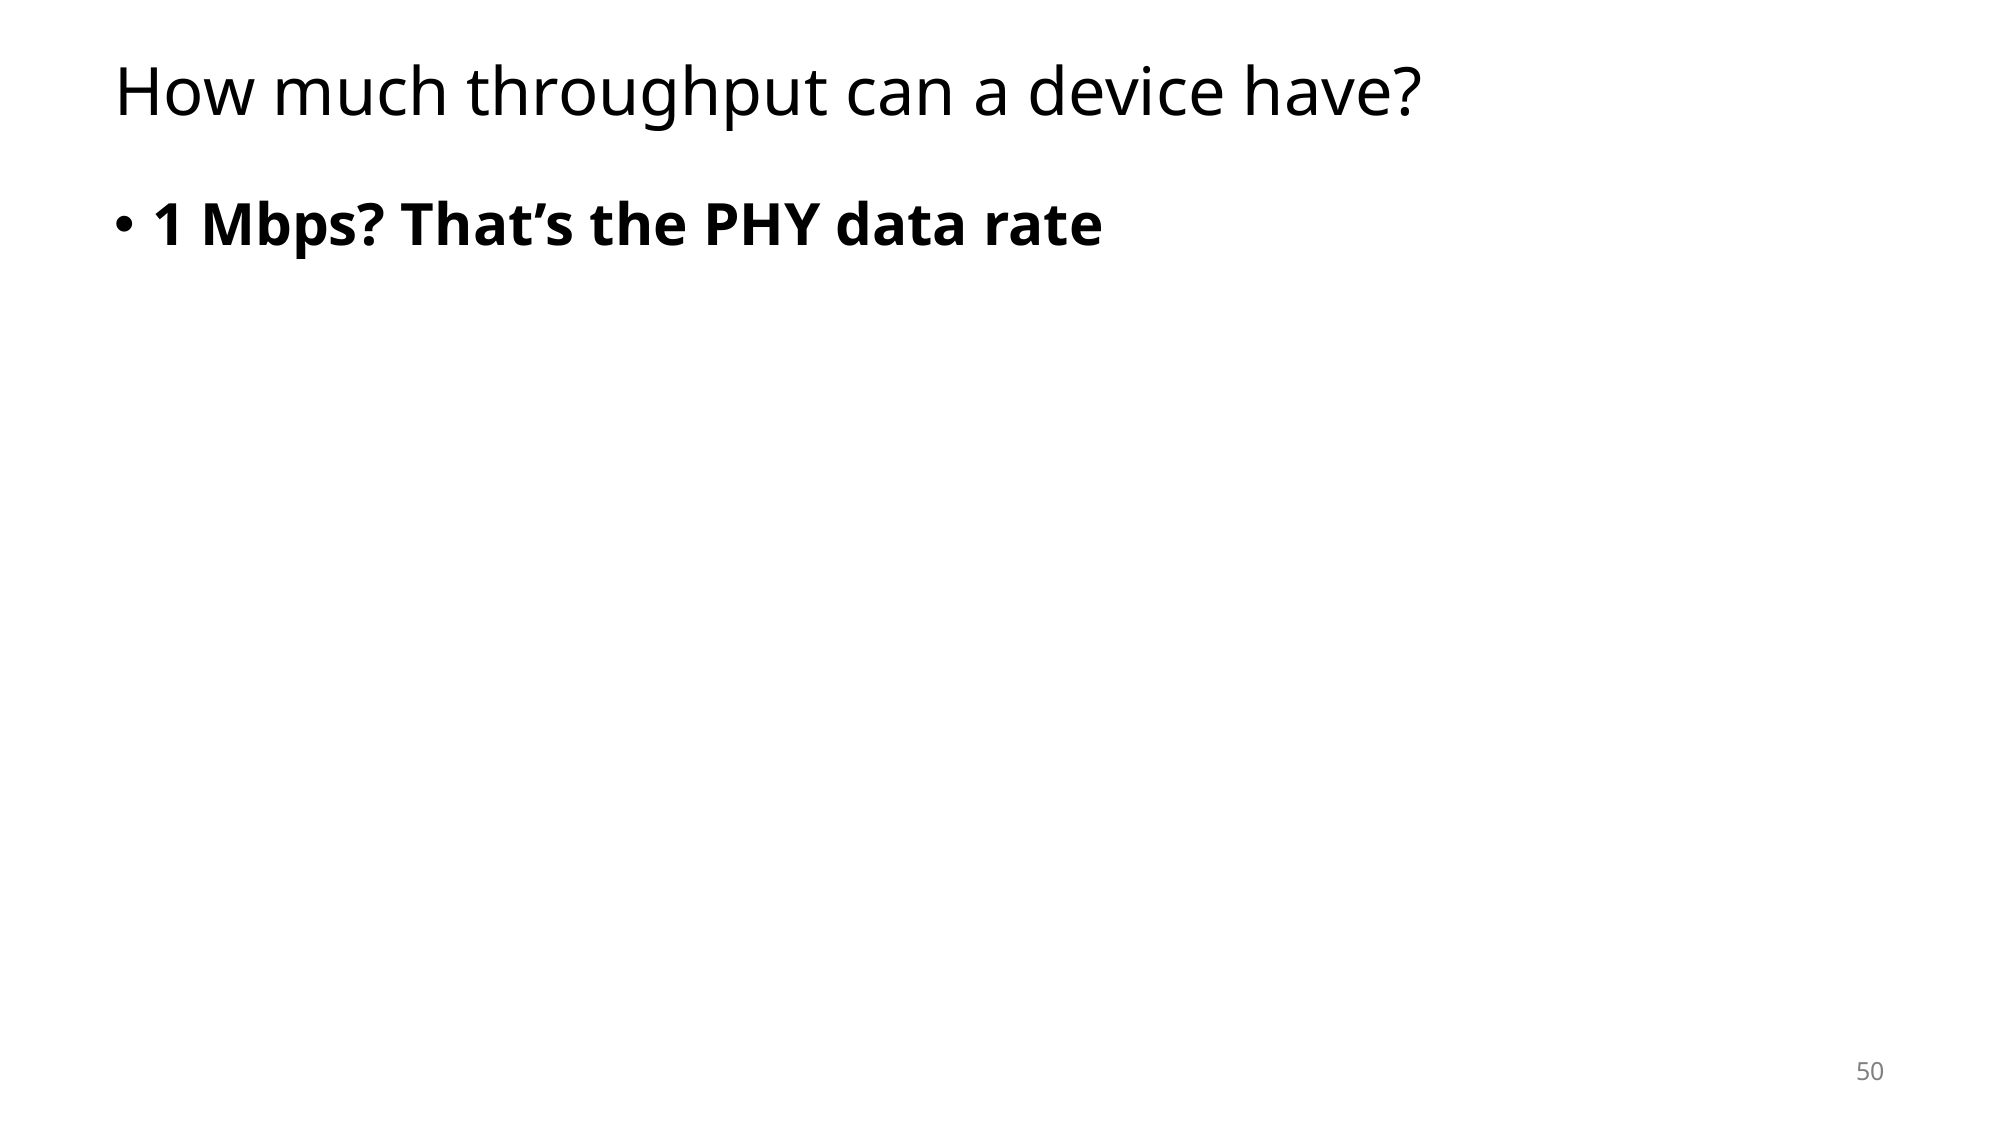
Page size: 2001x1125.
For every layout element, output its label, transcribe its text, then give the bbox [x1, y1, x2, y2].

list 1 Mbps? That’s the PHY data rate [99, 187, 1900, 1013]
slide_number 50 [1749, 1042, 1900, 1103]
title How much throughput can a device have? [99, 37, 1900, 150]
